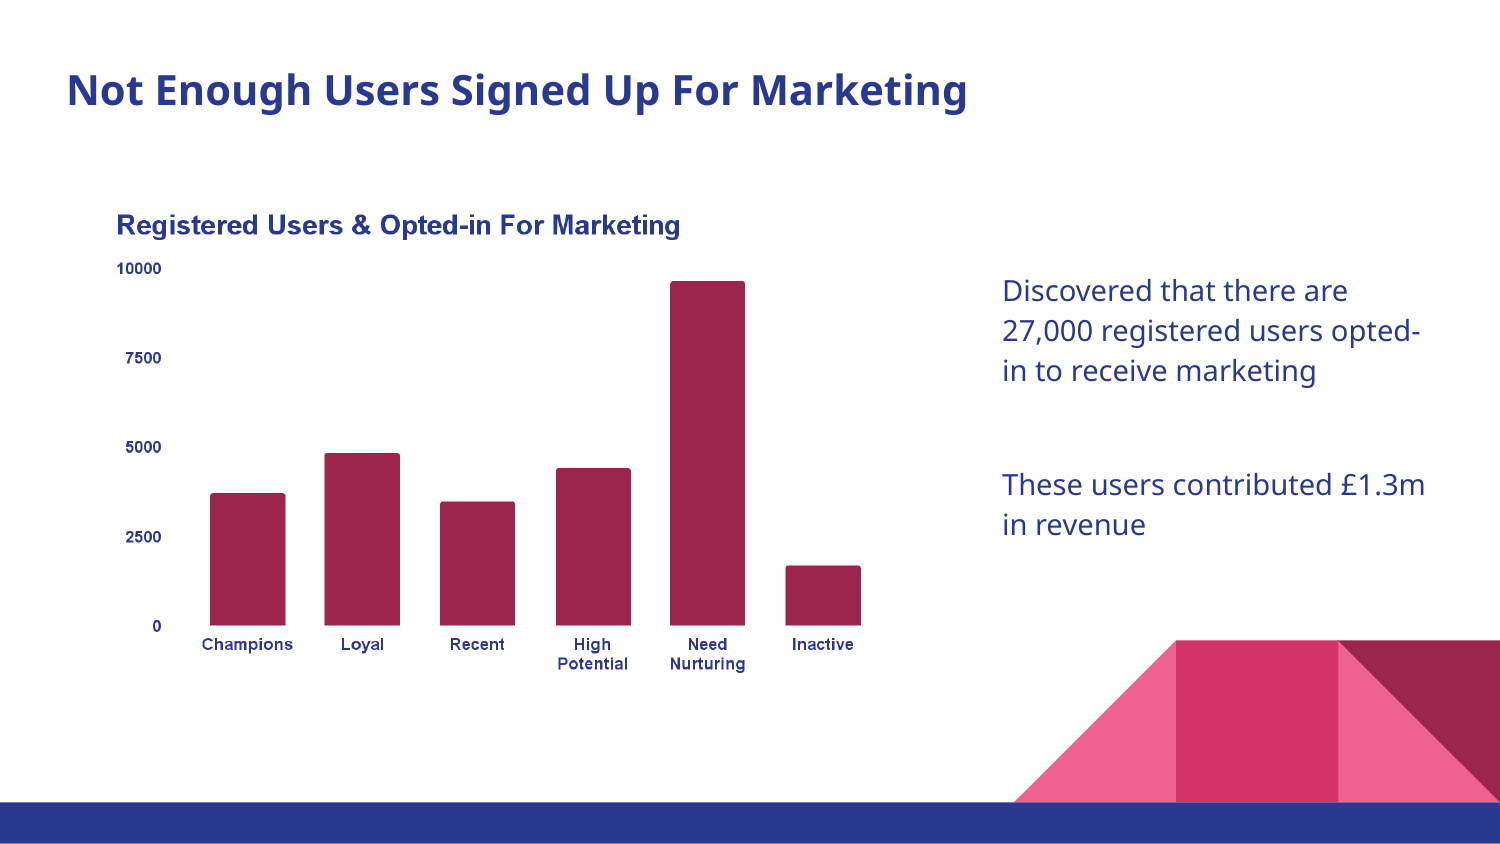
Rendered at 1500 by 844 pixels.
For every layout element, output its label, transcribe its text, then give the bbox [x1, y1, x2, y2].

picture [90, 181, 927, 699]
list Discovered that there are 27,000 registered users opted-in to receive marketing These users contributed £1.3m in revenue [987, 251, 1449, 592]
title Not Enough Users Signed Up For Marketing [51, 48, 1449, 149]
